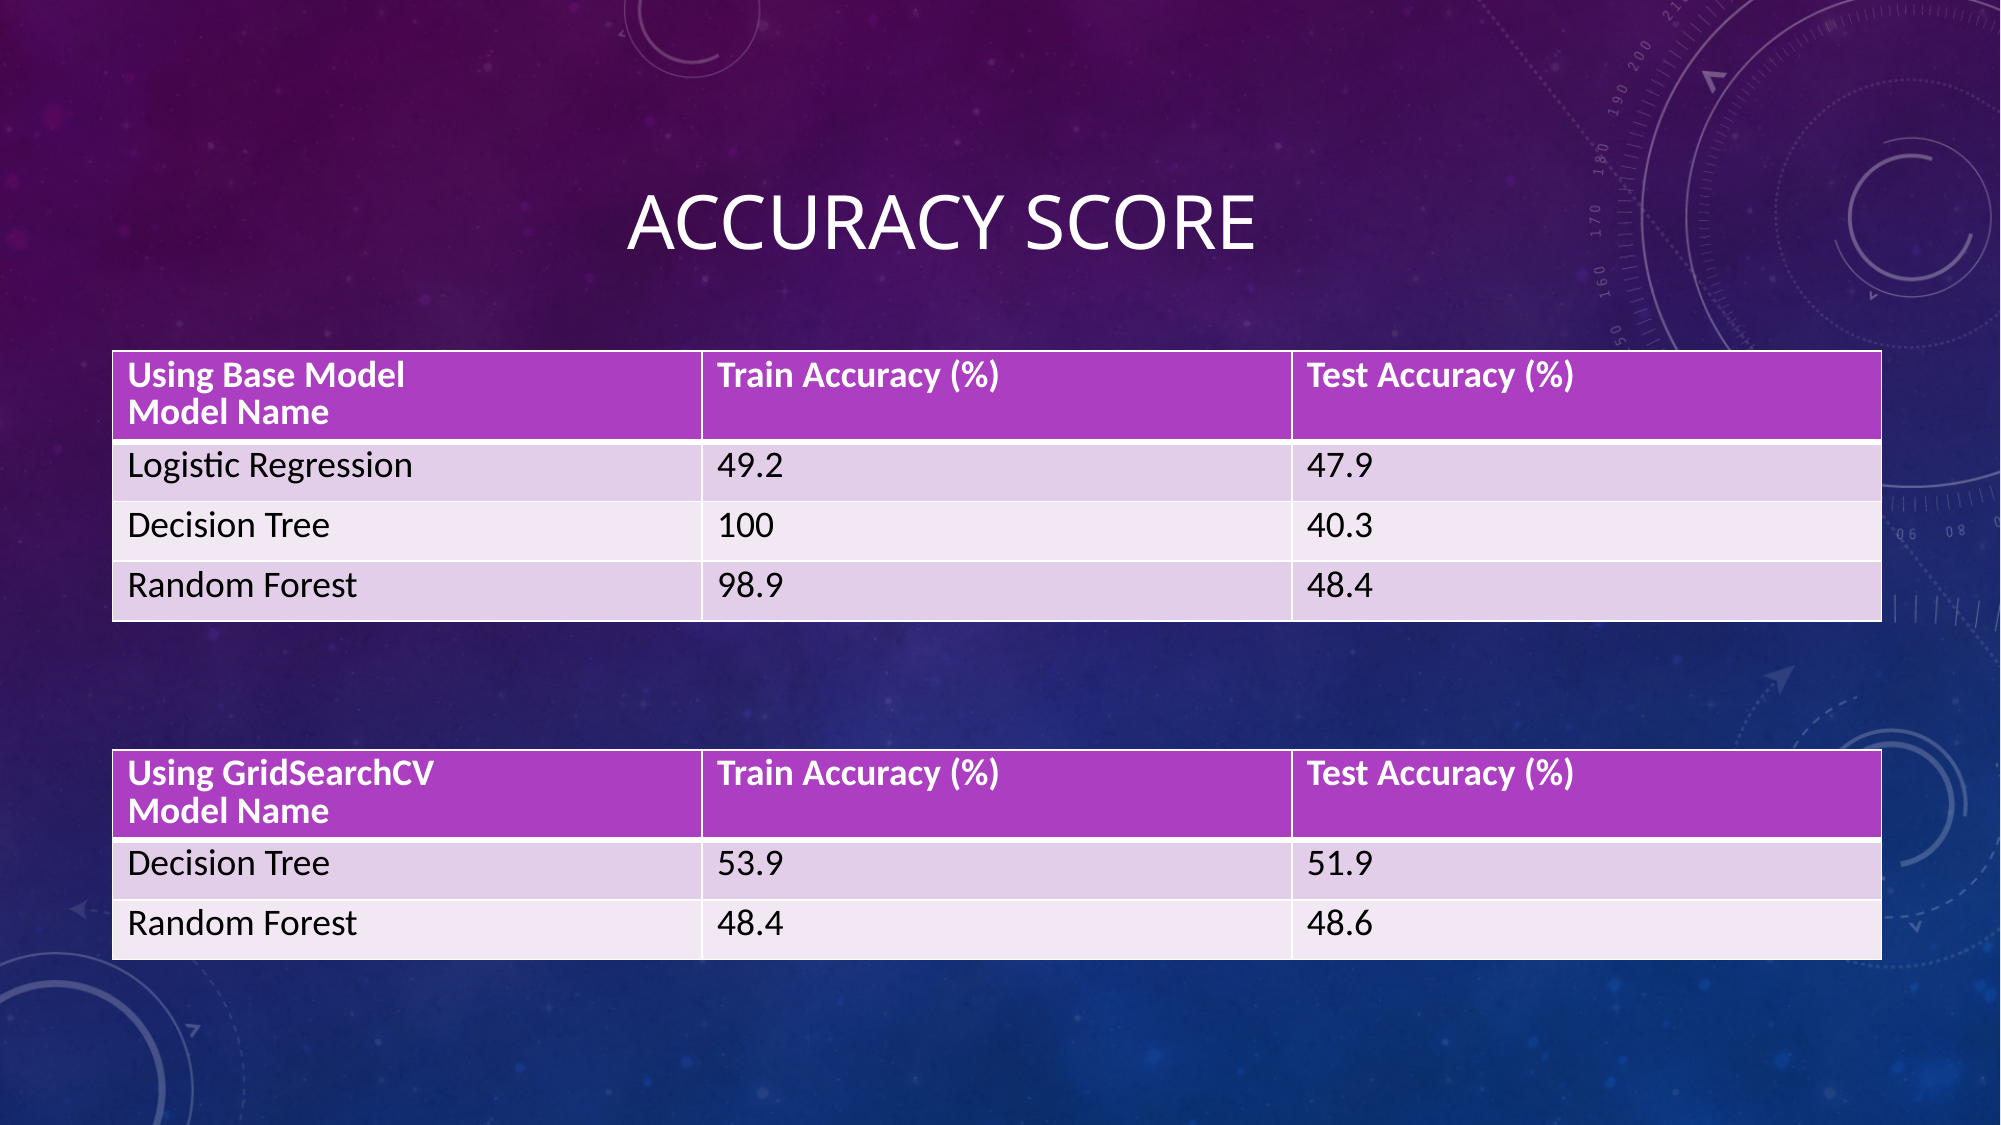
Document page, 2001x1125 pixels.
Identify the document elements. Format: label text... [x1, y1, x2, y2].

table_cell 53.9 [703, 843, 1291, 899]
table_cell 40.3 [1293, 502, 1881, 560]
table_header Using Base Model Model Name [113, 352, 701, 439]
picture [0, 0, 2001, 1125]
table_cell 48.4 [1293, 562, 1881, 620]
table_cell 47.9 [1293, 445, 1881, 501]
table_header Train Accuracy (%) [703, 751, 1291, 837]
table_cell 48.4 [703, 901, 1291, 959]
table_cell Random Forest [113, 901, 701, 959]
table_cell Decision Tree [113, 502, 701, 560]
table_header Test Accuracy (%) [1293, 352, 1881, 439]
table_cell Decision Tree [113, 843, 701, 899]
table_cell 98.9 [703, 562, 1291, 620]
table_header Train Accuracy (%) [703, 352, 1291, 439]
table_cell 49.2 [703, 445, 1291, 501]
table_header Using GridSearchCV Model Name [113, 751, 701, 837]
table_cell 48.6 [1293, 901, 1881, 959]
table_cell 100 [703, 502, 1291, 560]
table_header Test Accuracy (%) [1293, 751, 1881, 837]
table_cell Logistic Regression [113, 445, 701, 501]
title ACCURACY SCORE [112, 99, 1775, 339]
table_cell Random Forest [113, 562, 701, 620]
table_cell 51.9 [1293, 843, 1881, 899]
